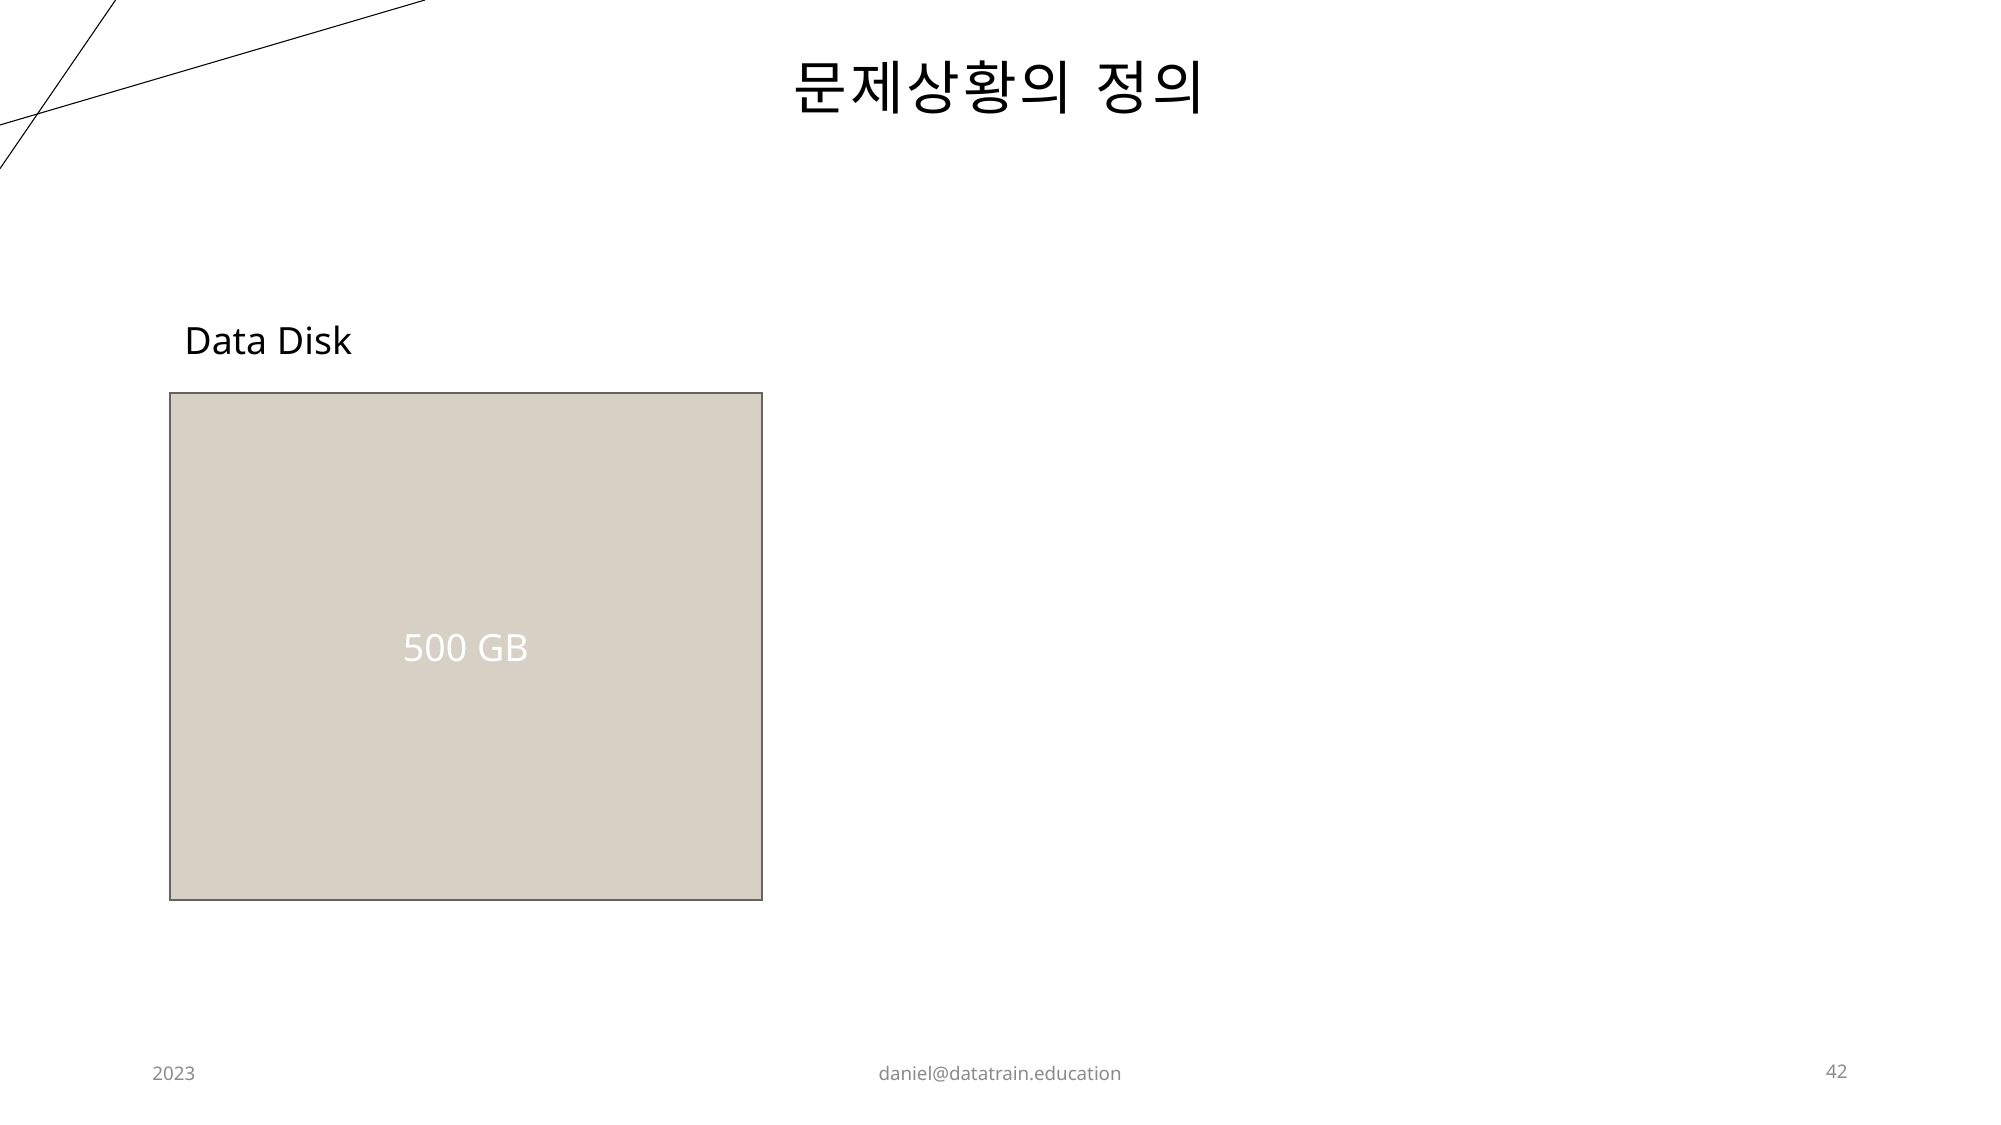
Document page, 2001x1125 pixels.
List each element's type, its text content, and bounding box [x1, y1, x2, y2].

footer daniel@datatrain.education [662, 1042, 1338, 1103]
text_box Data Disk [169, 309, 411, 370]
slide_number 42 [1412, 1042, 1863, 1103]
slide_number 2023 [137, 1042, 588, 1103]
text_box 500 GB [169, 392, 763, 901]
title 문제상황의 정의 [137, 7, 1863, 174]
